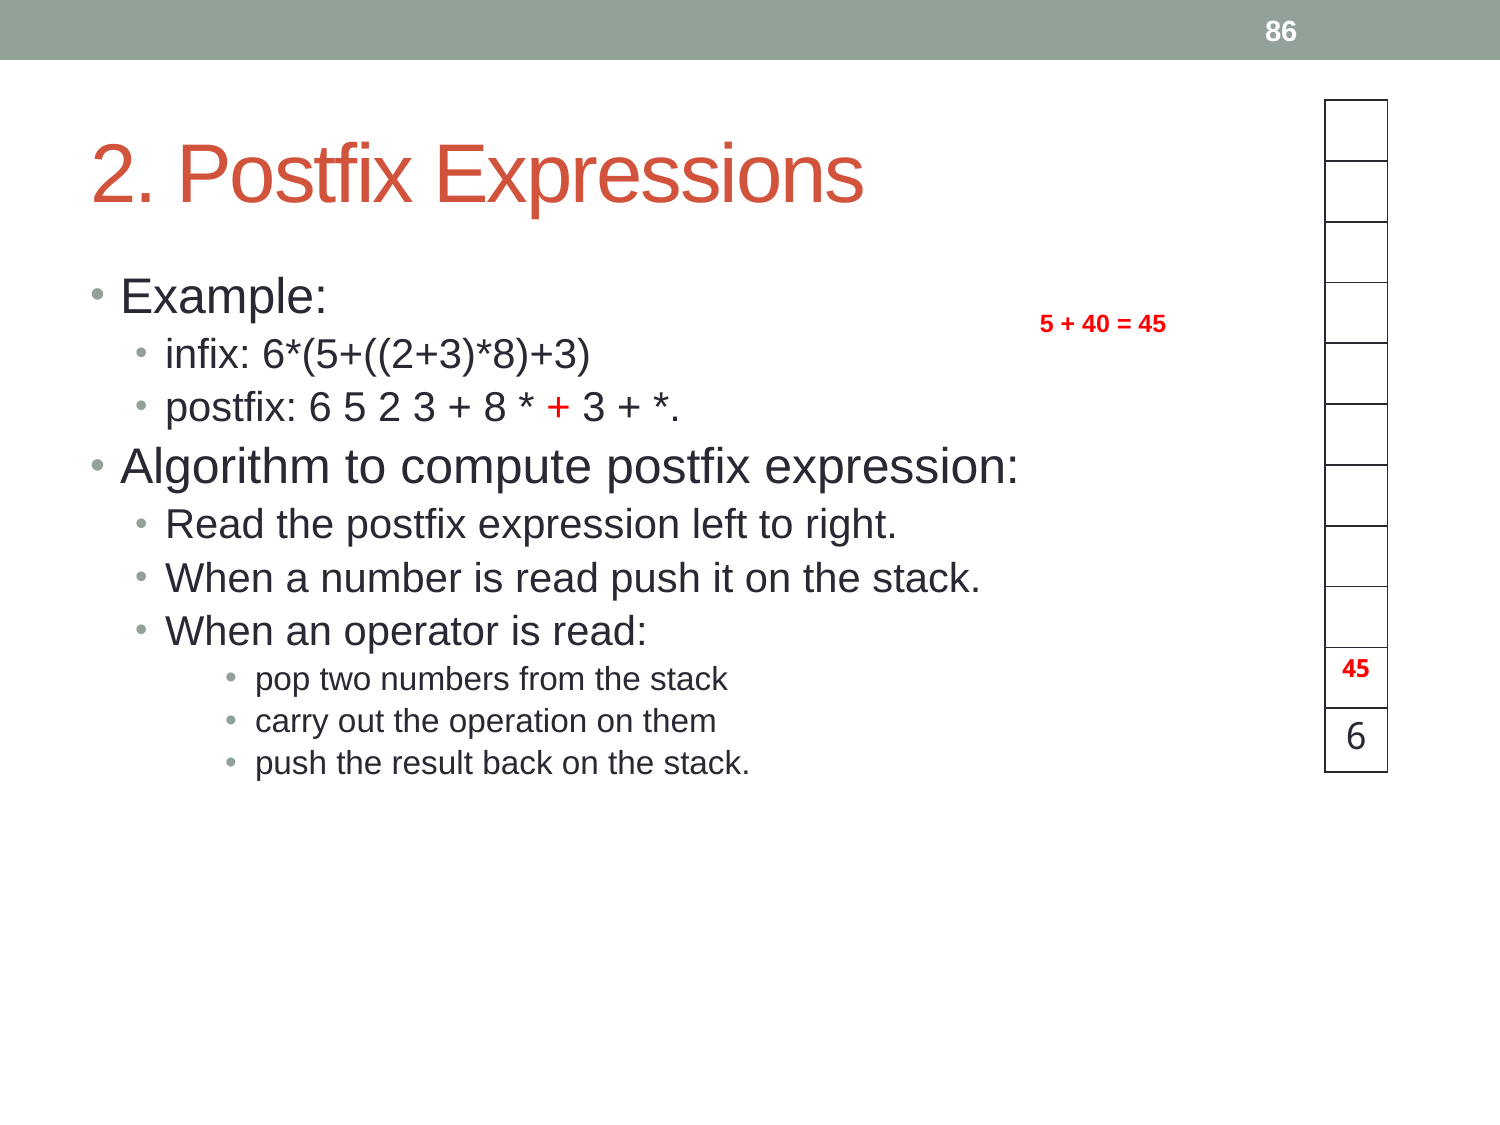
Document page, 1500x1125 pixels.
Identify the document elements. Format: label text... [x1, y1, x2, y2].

table_cell [1326, 405, 1387, 464]
text_box 5 + 40 = 45 [1025, 299, 1182, 345]
table_cell [1326, 587, 1387, 647]
table_cell [1326, 466, 1387, 525]
list Example: infix: 6*(5+((2+3)*8)+3) postfix: 6 5 2 3 + 8 * + 3 + *. Algorithm to compute postfix expression: Read the postfix expression left to right. When a number is read push it on the stack. When an operator is read: pop two numbers from the stack carry out the operation on them push the result back on the stack. [75, 262, 1425, 1063]
table_header [1326, 101, 1387, 160]
table_cell [1326, 162, 1387, 221]
table_cell 6 [1326, 709, 1387, 771]
title 2. Postfix Expressions [75, 87, 1425, 250]
table_cell [1326, 344, 1387, 403]
slide_number 86 [1250, 3, 1425, 57]
table_cell [1326, 283, 1387, 342]
table_cell [1326, 223, 1387, 282]
table_cell [1326, 527, 1387, 586]
table_cell 45 [1326, 648, 1387, 707]
